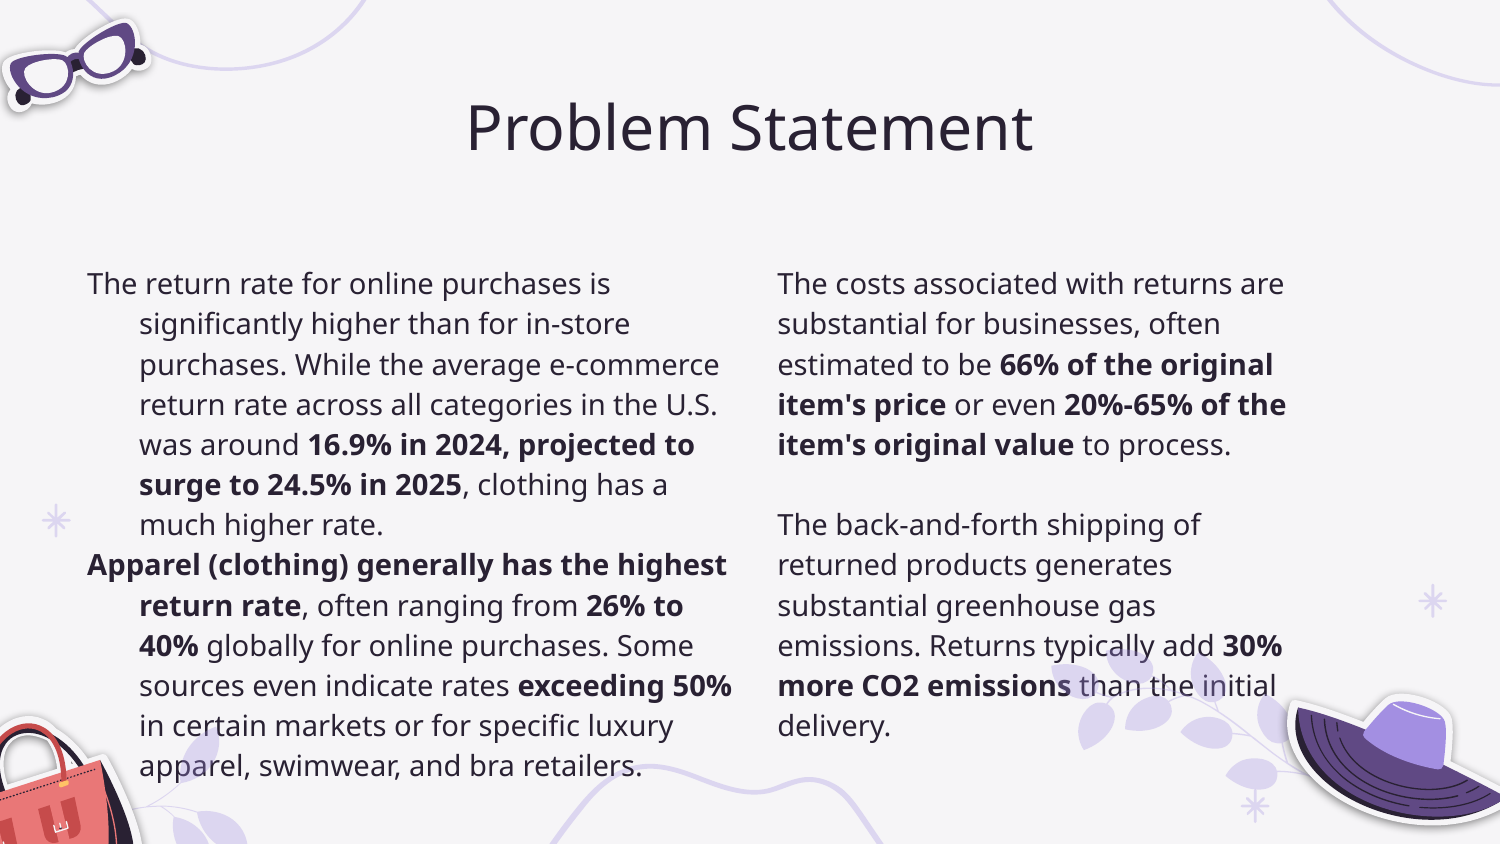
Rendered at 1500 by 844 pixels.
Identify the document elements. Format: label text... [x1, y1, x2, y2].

subtitle The costs associated with returns are substantial for businesses, often estimated to be 66% of the original item's price or even 20%-65% of the item's original value to process. The back-and-forth shipping of returned products generates substantial greenhouse gas emissions. Returns typically add 30% more CO2 emissions than the initial delivery. [763, 245, 1307, 584]
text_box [0, 702, 295, 844]
title Problem Statement [118, 72, 1382, 167]
subtitle The return rate for online purchases is significantly higher than for in-store purchases. While the average e-commerce return rate across all categories in the U.S. was around 16.9% in 2024, projected to surge to 24.5% in 2025, clothing has a much higher rate. Apparel (clothing) generally has the highest return rate, often ranging from 26% to 40% globally for online purchases. Some sources even indicate rates exceeding 50% in certain markets or for specific luxury apparel, swimwear, and bra retailers. [49, 245, 763, 584]
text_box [1025, 569, 1500, 844]
